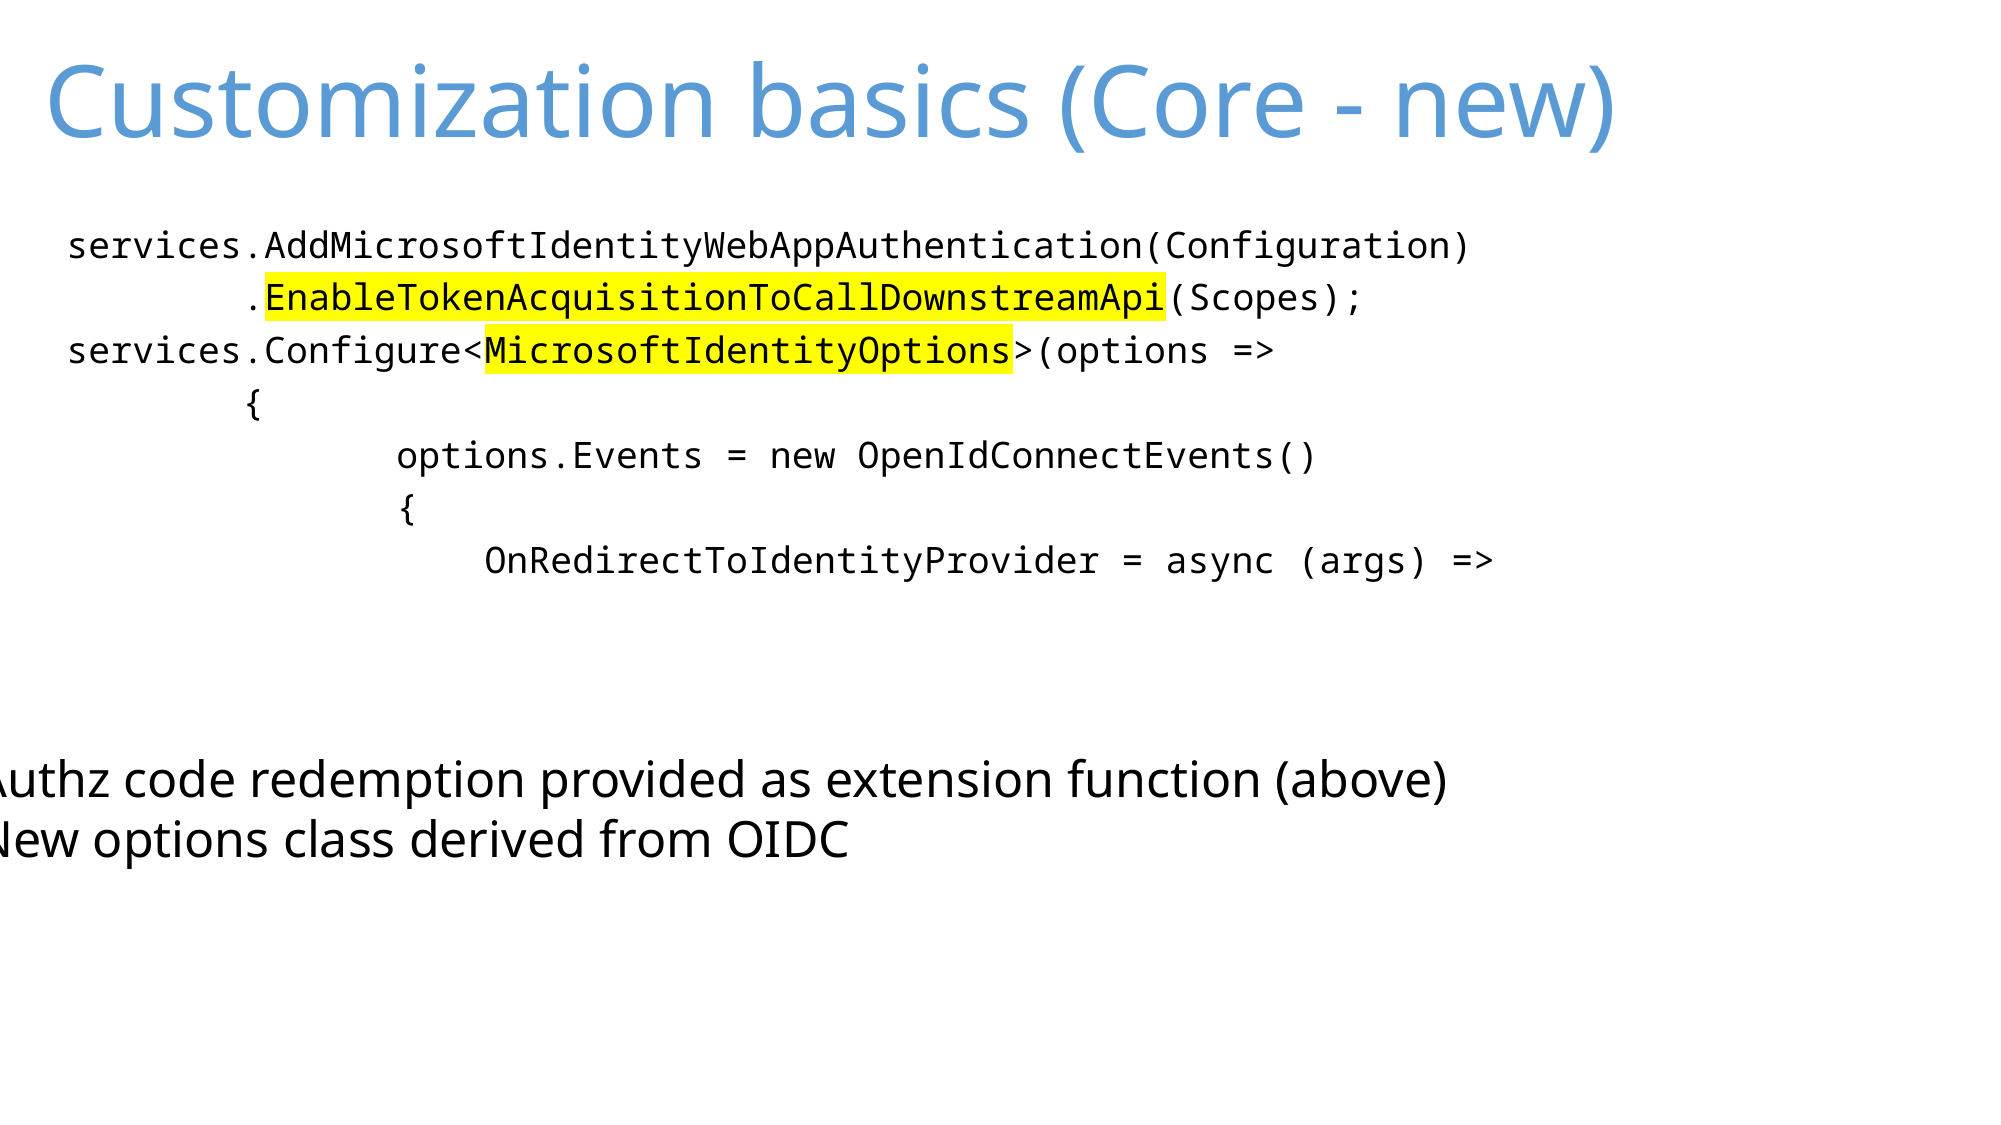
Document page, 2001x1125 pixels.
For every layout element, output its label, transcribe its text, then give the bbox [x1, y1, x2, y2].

text_box Authz code redemption provided as extension function (above) New options class derived from OIDC [0, 740, 1464, 875]
title Customization basics (Core - new) [29, 29, 1979, 181]
list services.AddMicrosoftIdentityWebAppAuthentication(Configuration) .EnableTokenAcquisitionToCallDownstreamApi(Scopes); services.Configure<MicrosoftIdentityOptions>(options => { options.Events = new OpenIdConnectEvents() { OnRedirectToIdentityProvider = async (args) => [29, 205, 1979, 596]
